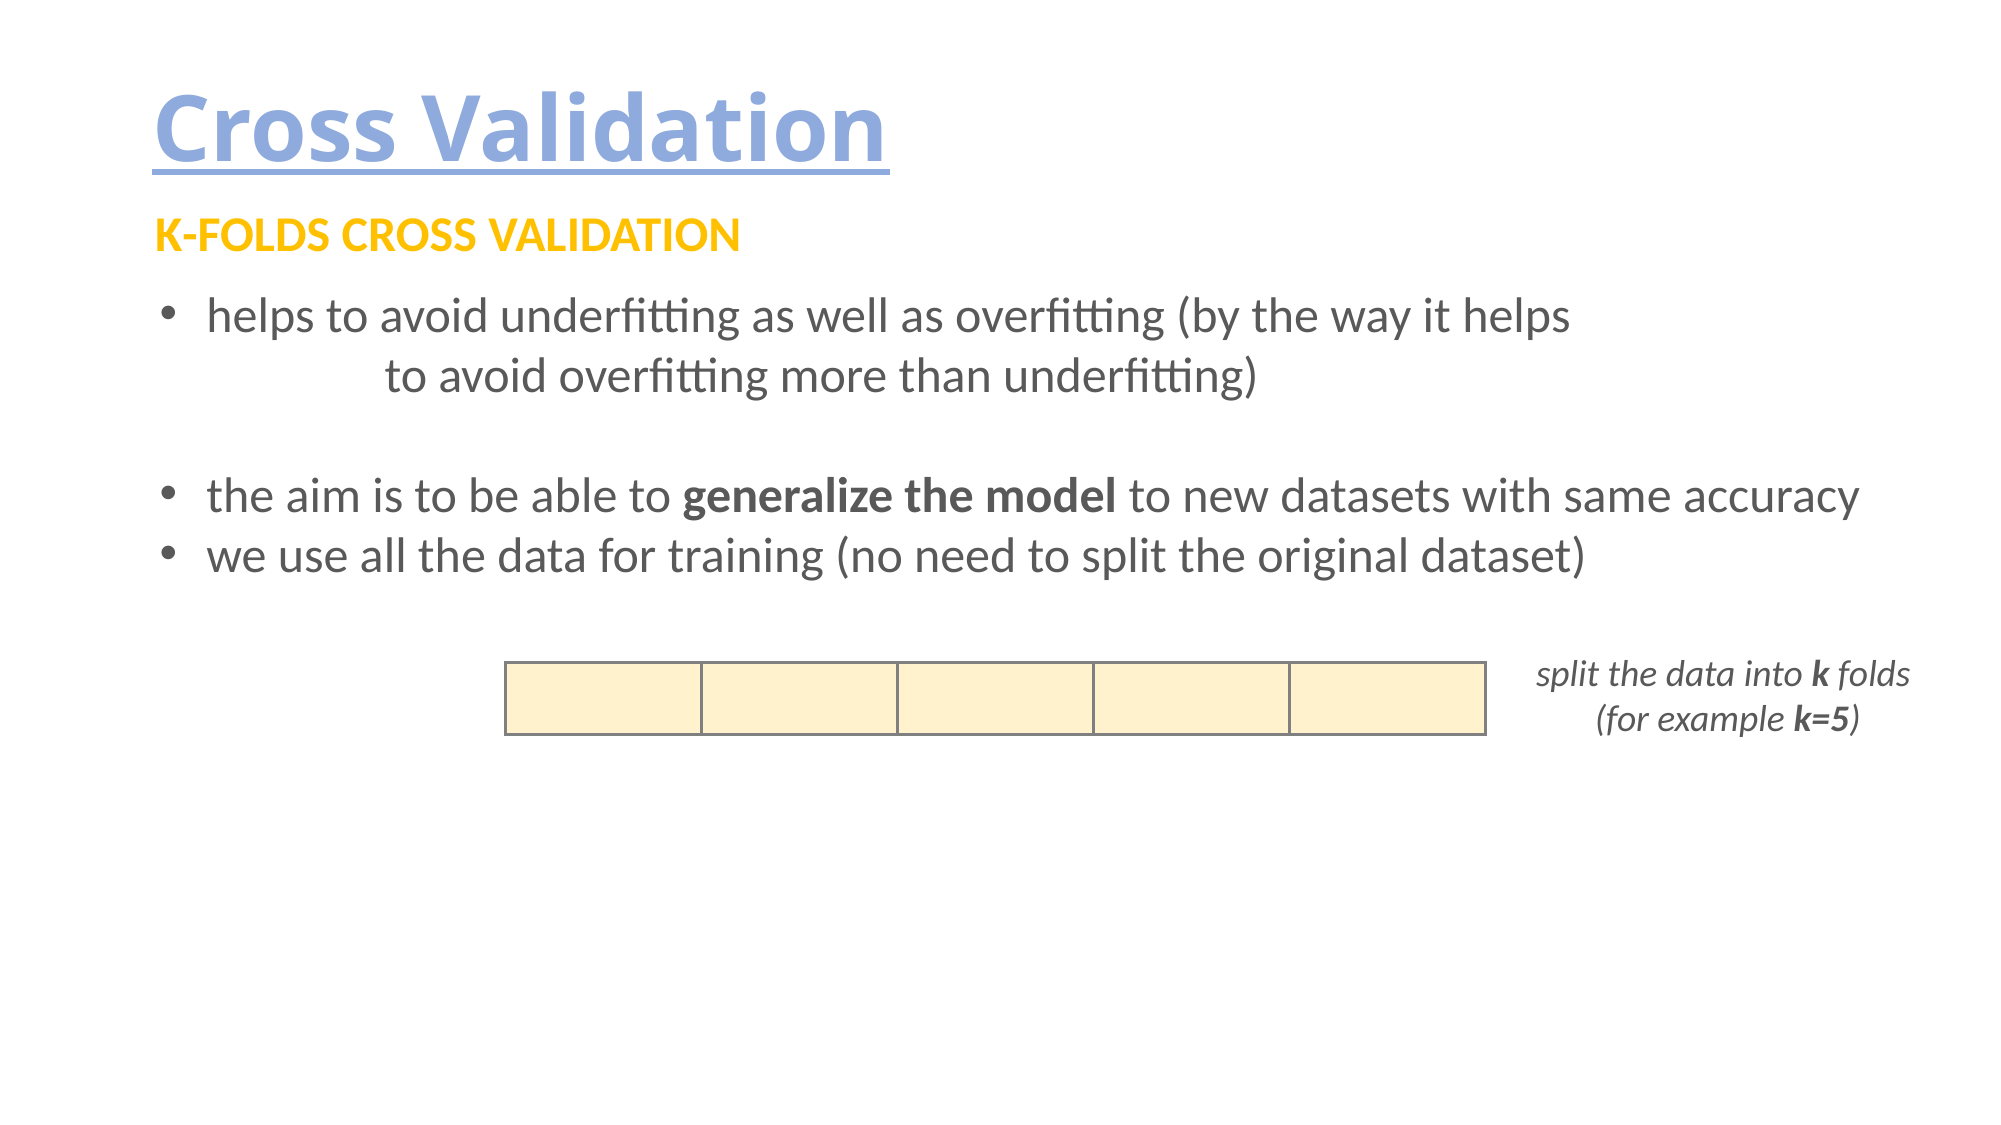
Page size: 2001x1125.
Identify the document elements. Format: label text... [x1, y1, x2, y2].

text_box [1093, 662, 1289, 735]
text_box [700, 662, 896, 735]
text_box split the data into k folds (for example k=5) [1521, 641, 1934, 747]
text_box [504, 662, 700, 735]
text_box helps to avoid underfitting as well as overfitting (by the way it helps to avoid overfitting more than underfitting) the aim is to be able to generalize the model to new datasets with same accuracy we use all the data for training (no need to split the original dataset) [144, 274, 1876, 590]
text_box K-FOLDS CROSS VALIDATION [140, 241, 757, 269]
text_box [1289, 662, 1487, 735]
text_box [896, 662, 1093, 735]
title Cross Validation [137, 23, 1863, 241]
